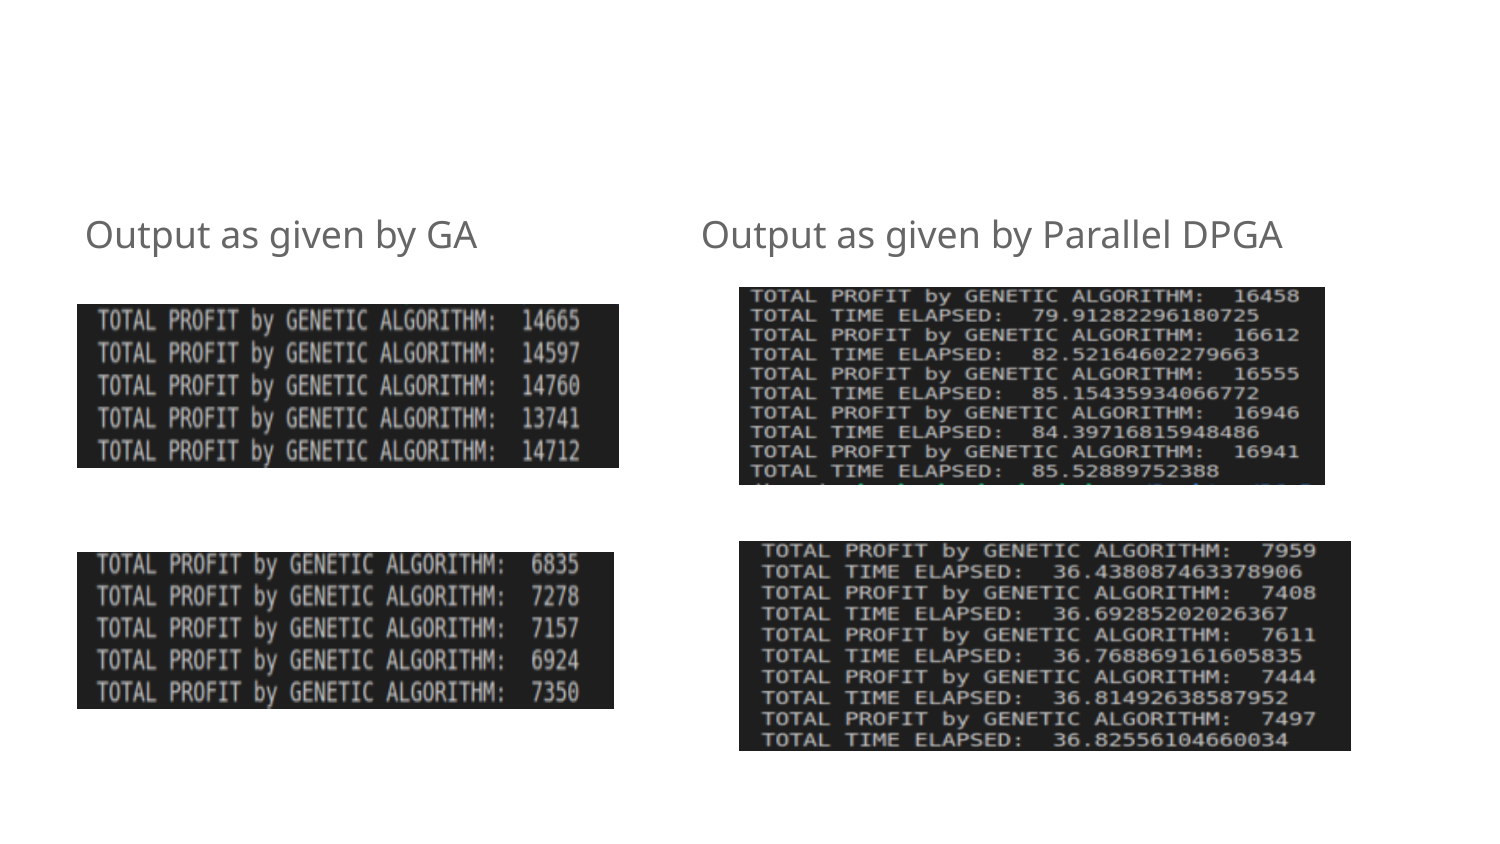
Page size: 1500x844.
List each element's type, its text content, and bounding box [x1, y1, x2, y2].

picture [77, 552, 614, 709]
picture [76, 304, 620, 469]
list Output as given by GA Output as given by Parallel DPGA [51, 189, 1449, 750]
picture [738, 287, 1325, 486]
picture [738, 541, 1351, 751]
